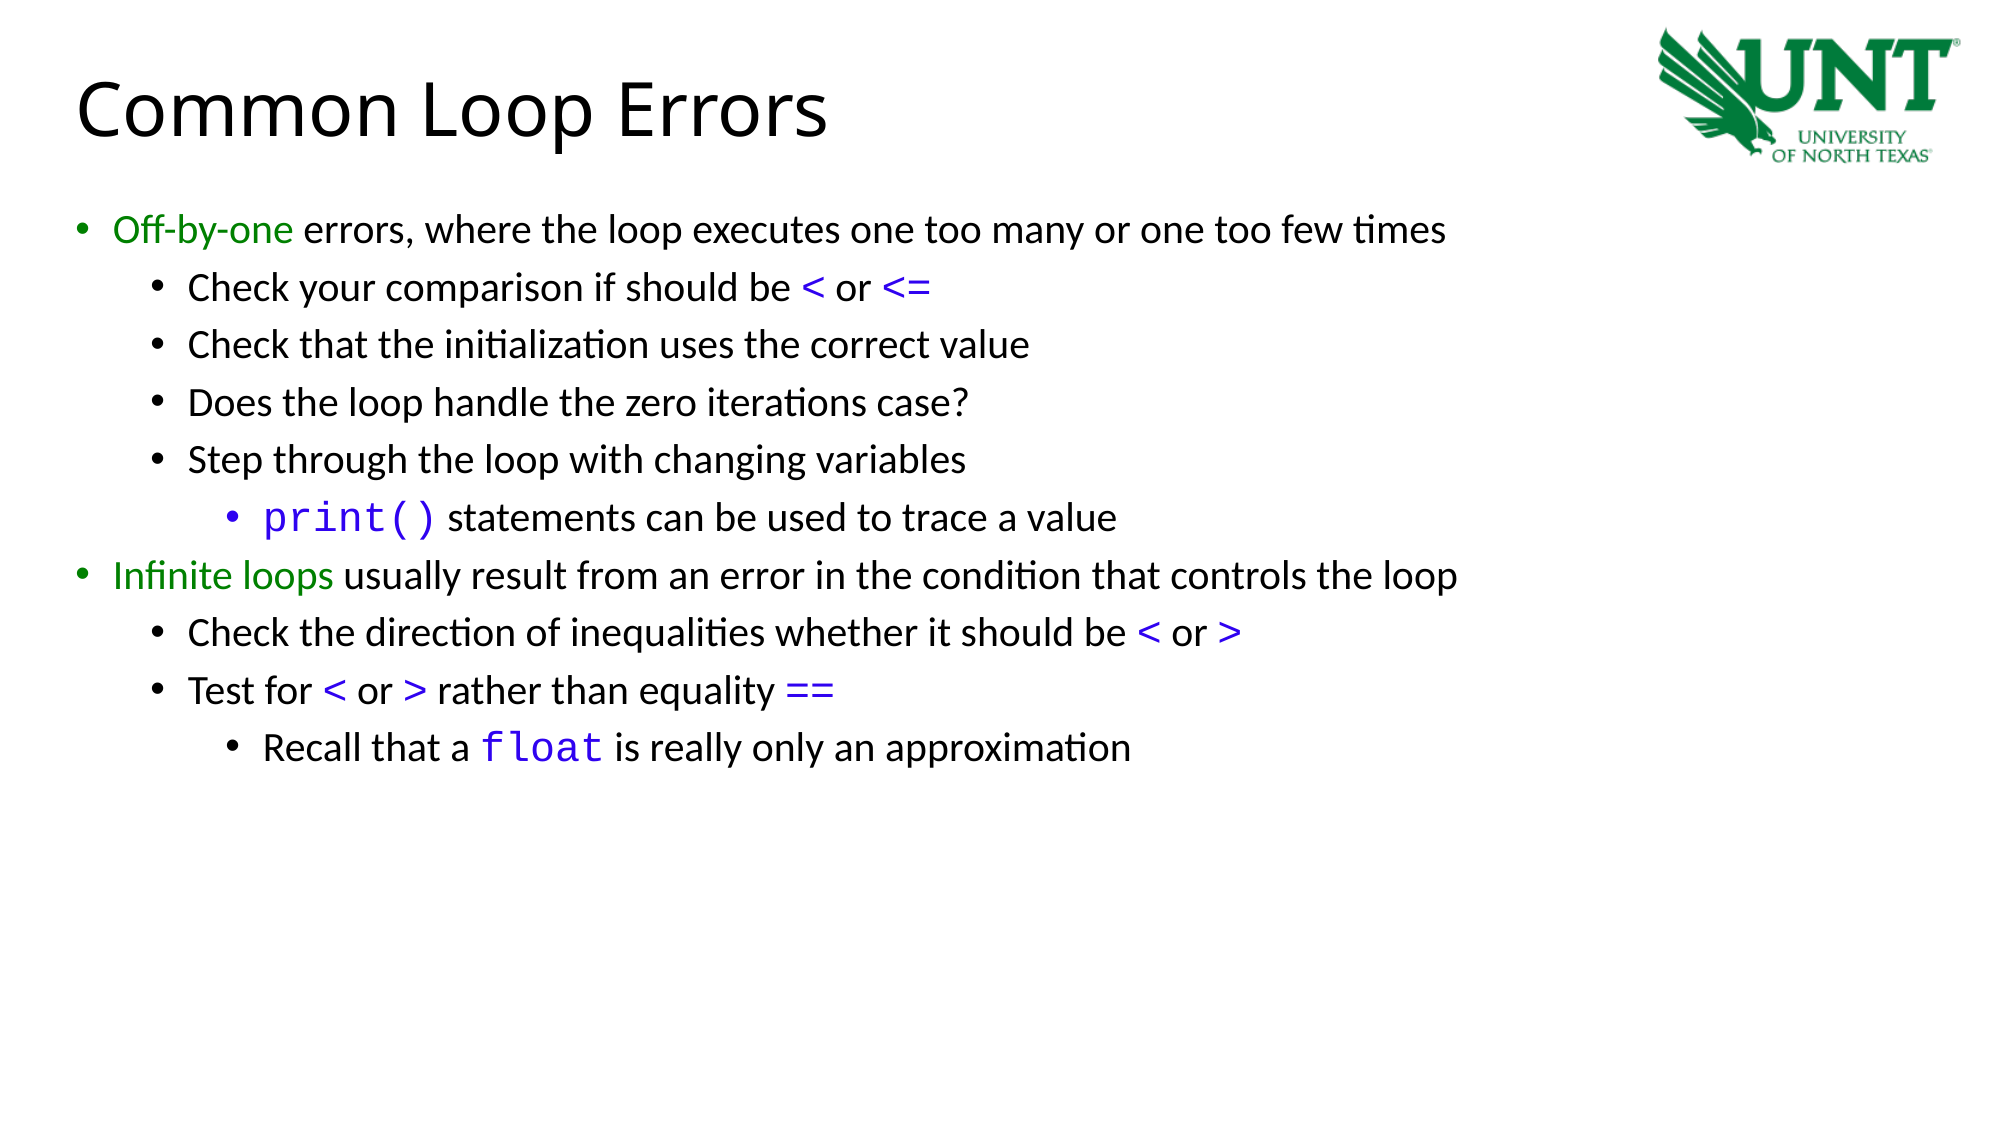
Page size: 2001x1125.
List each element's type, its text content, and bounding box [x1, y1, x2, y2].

list Off-by-one errors, where the loop executes one too many or one too few times Check your comparison if should be < or <= Check that the initialization uses the correct value Does the loop handle the zero iterations case? Step through the loop with changing variables print() statements can be used to trace a value Infinite loops usually result from an error in the condition that controls the loop Check the direction of inequalities whether it should be < or > Test for < or > rather than equality == Recall that a float is really only an approximation [60, 200, 1863, 1019]
title Common Loop Errors [60, 35, 1786, 188]
picture [1572, 0, 2001, 206]
